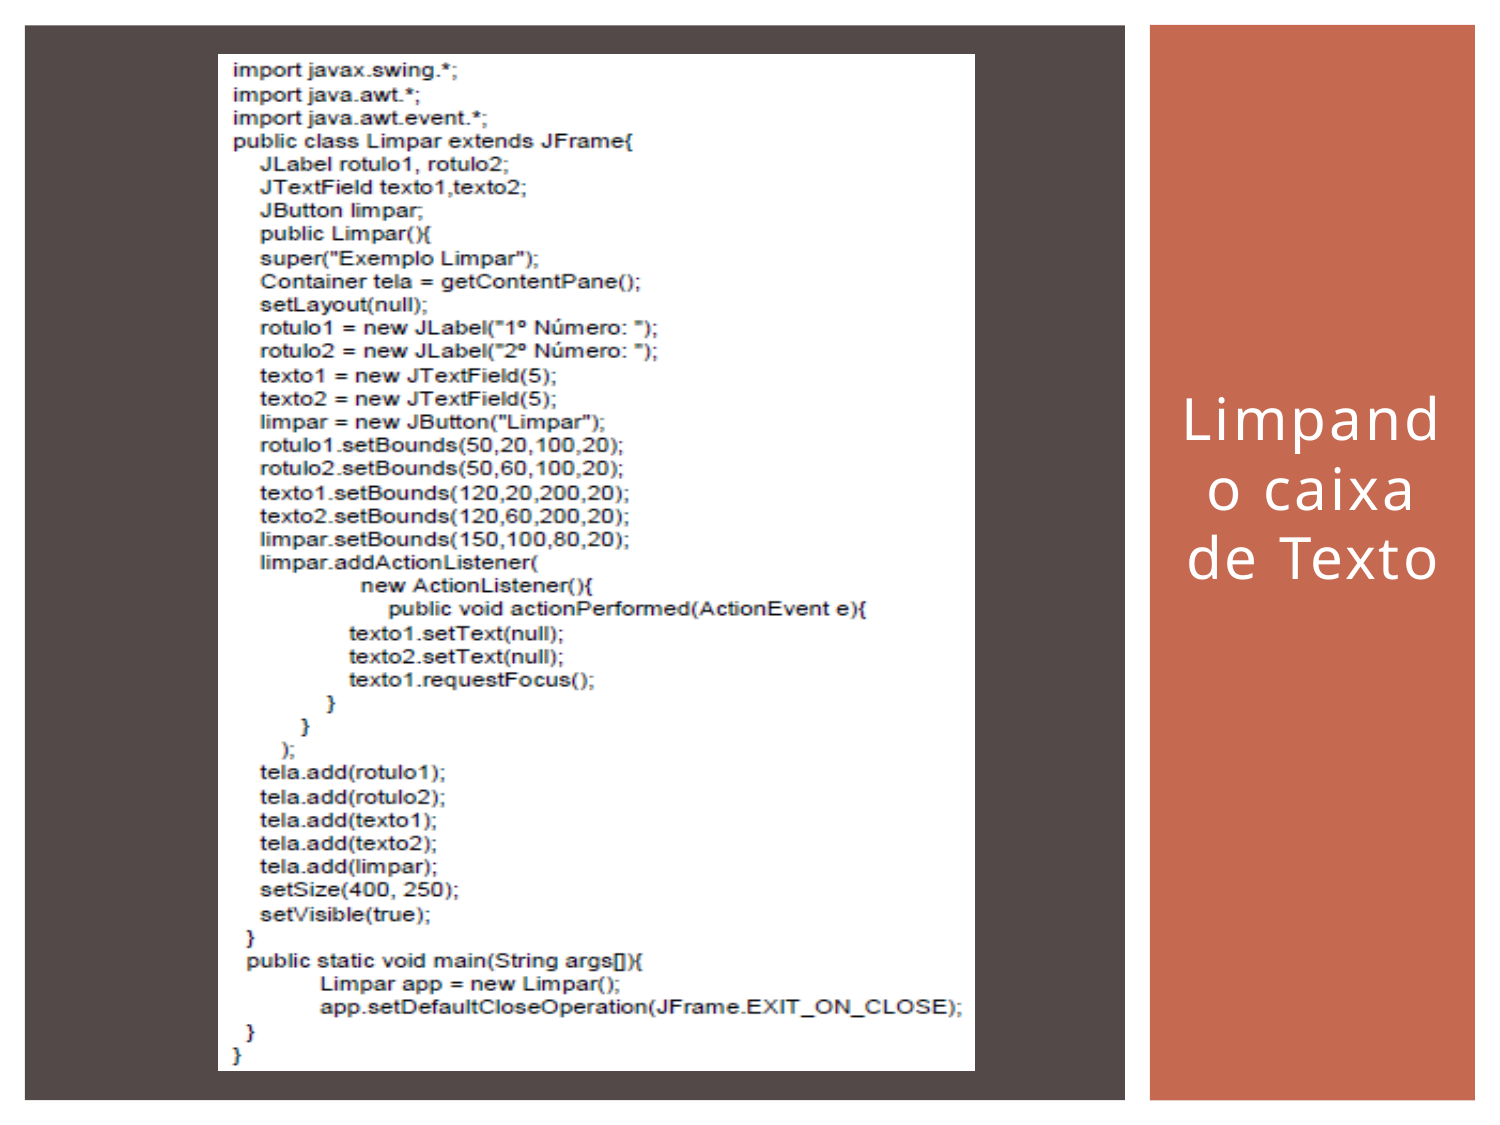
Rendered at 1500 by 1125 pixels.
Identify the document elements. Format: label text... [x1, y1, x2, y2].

subtitle Limpando caixa de Texto [1149, 336, 1475, 637]
picture [218, 54, 975, 1071]
